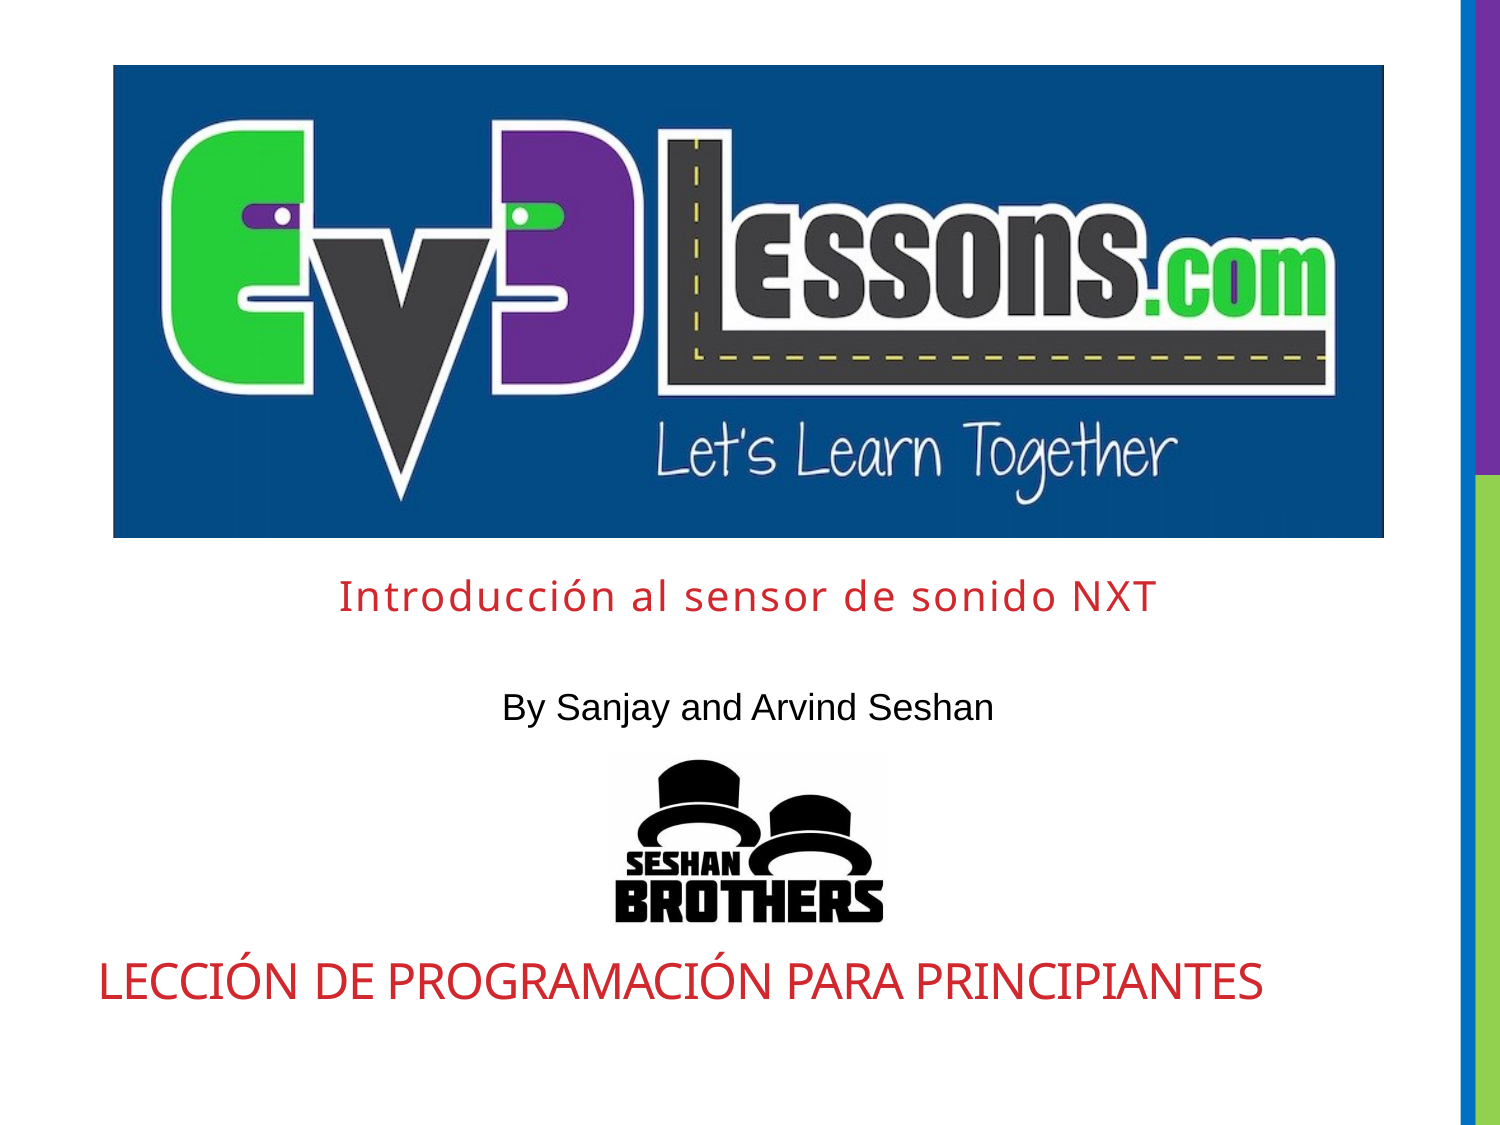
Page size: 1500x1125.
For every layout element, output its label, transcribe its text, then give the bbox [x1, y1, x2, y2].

subtitle Introducción al sensor de sonido NXT [185, 562, 1311, 713]
title Lección de Programación PARA Principiantes [82, 941, 1415, 1041]
picture [608, 752, 889, 928]
picture [113, 65, 1384, 538]
